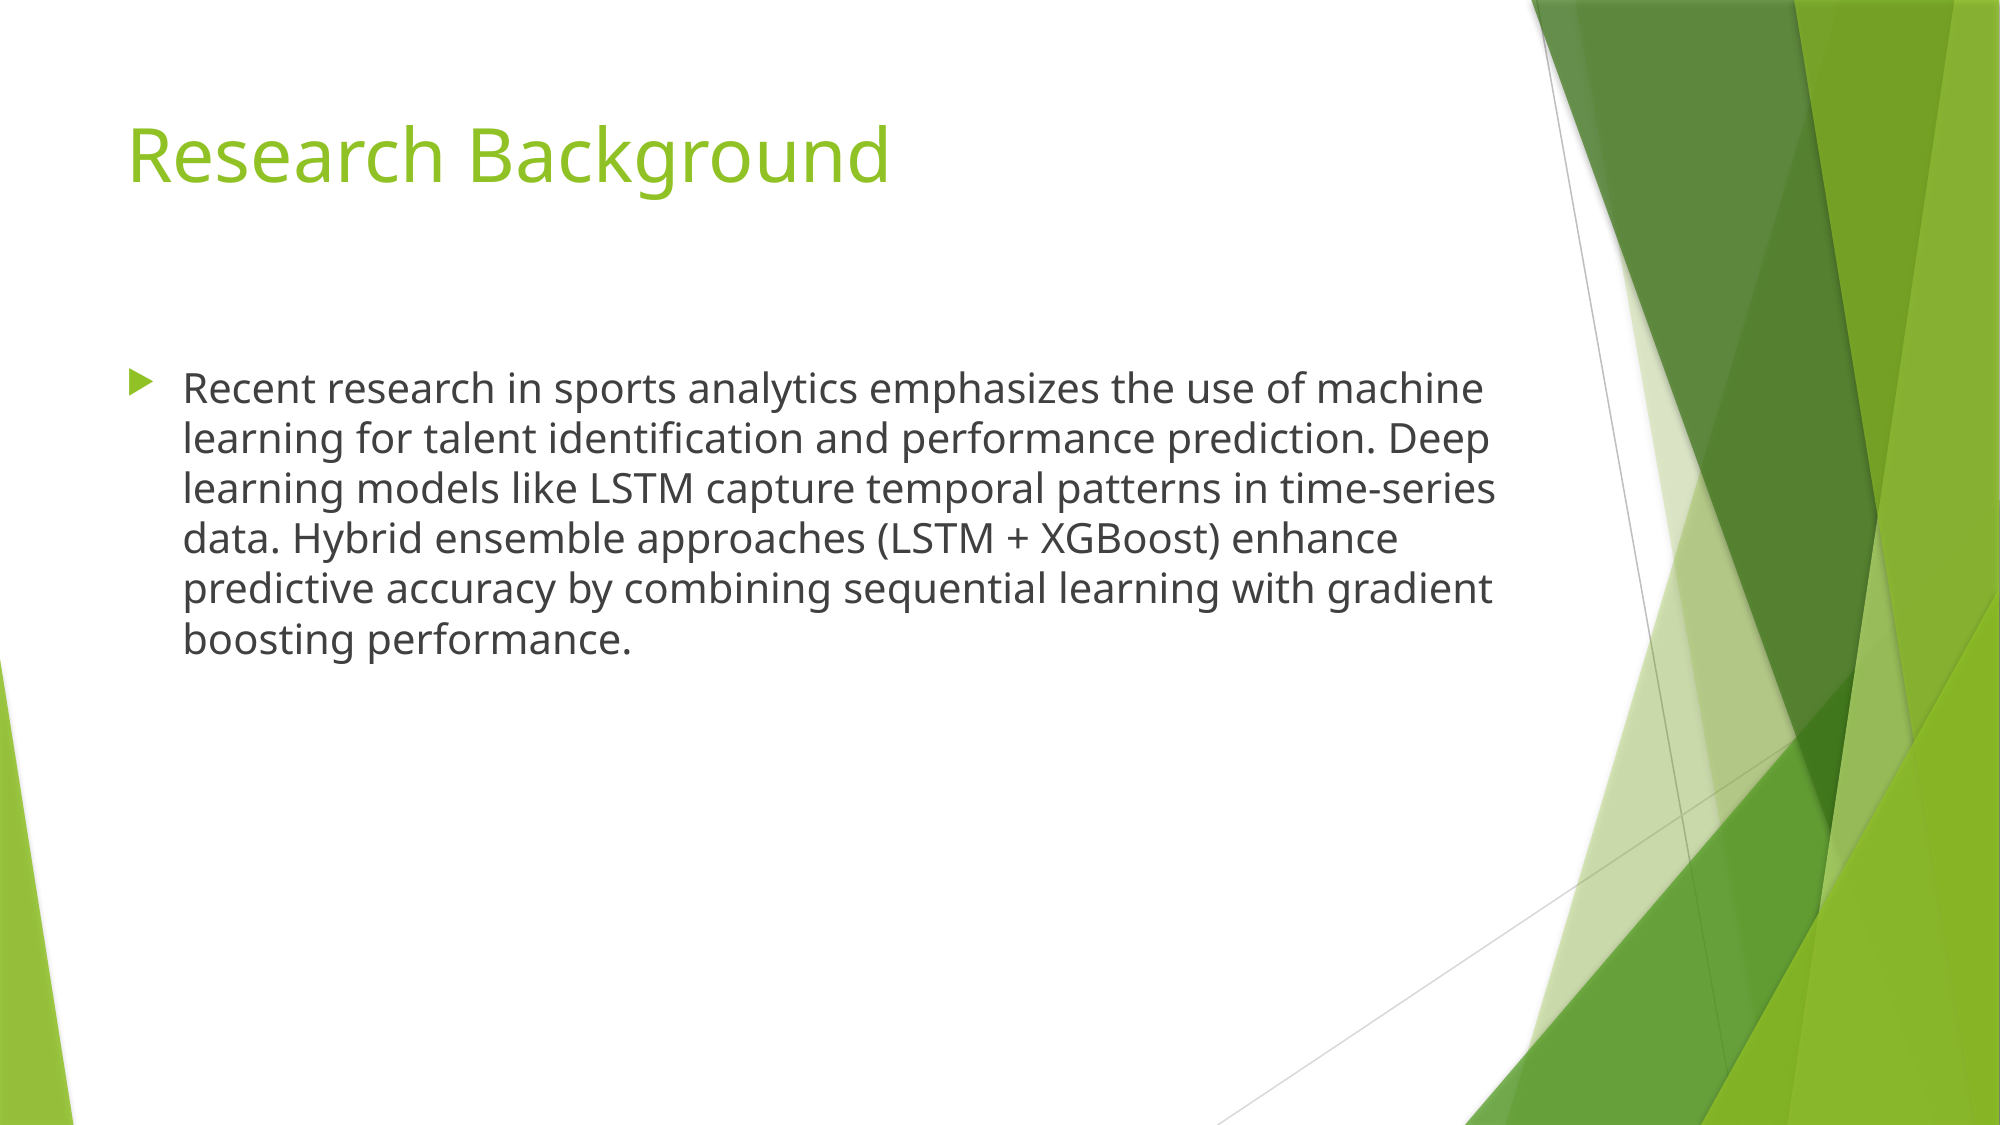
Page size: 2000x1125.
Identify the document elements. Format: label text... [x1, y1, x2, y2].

list Recent research in sports analytics emphasizes the use of machine learning for talent identification and performance prediction. Deep learning models like LSTM capture temporal patterns in time-series data. Hybrid ensemble approaches (LSTM + XGBoost) enhance predictive accuracy by combining sequential learning with gradient boosting performance. [111, 354, 1521, 992]
title Research Background [111, 99, 1521, 317]
